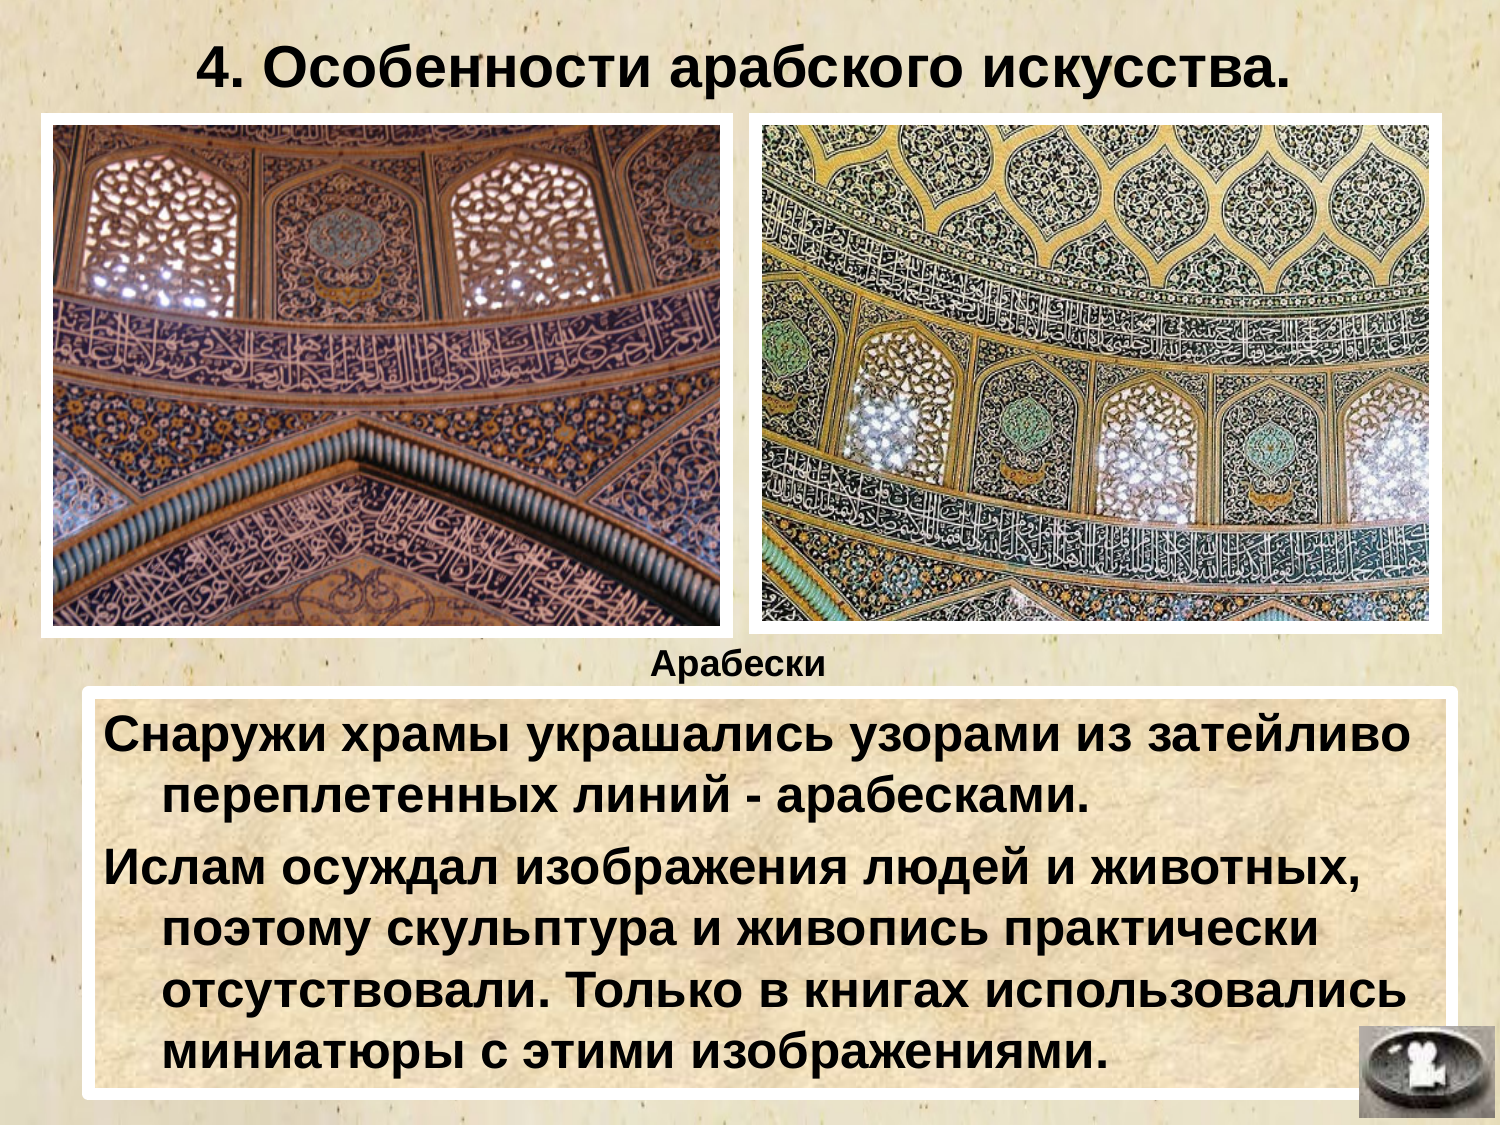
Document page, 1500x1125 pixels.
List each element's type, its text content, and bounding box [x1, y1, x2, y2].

picture [0, 0, 1500, 1125]
title 4. Особенности арабского искусства. [102, 0, 1388, 129]
list Снаружи храмы украшались узорами из затейливо переплетенных линий - арабесками. Ислам осуждал изображения людей и животных, поэтому скульптура и живопись практически отсутствовали. Только в книгах использовались миниатюры с этими изображениями. [88, 692, 1453, 1094]
picture [52, 125, 721, 627]
picture [761, 125, 1430, 622]
text_box Арабески [253, 631, 1223, 692]
picture [733, 129, 749, 631]
